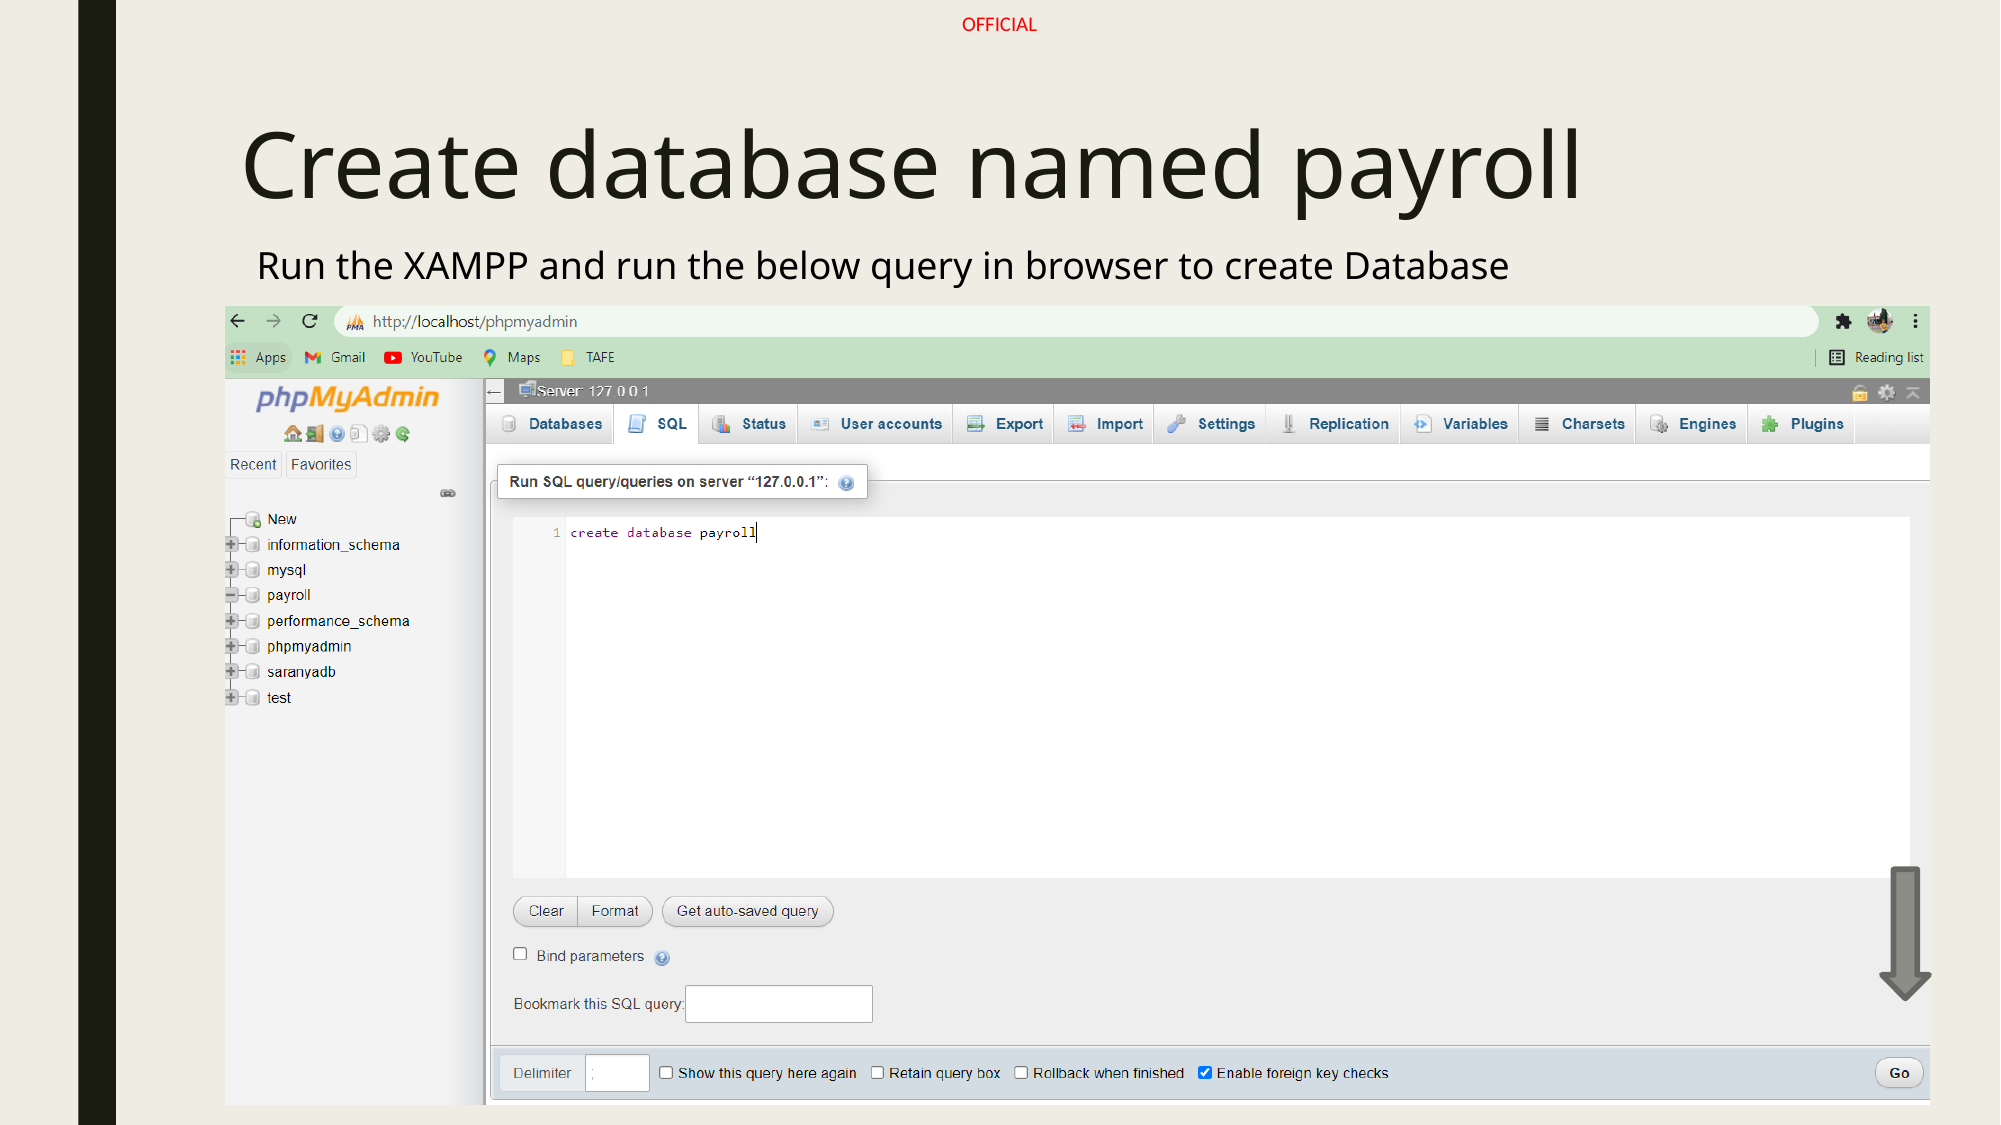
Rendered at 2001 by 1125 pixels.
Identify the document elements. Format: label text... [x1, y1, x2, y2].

title Create database named payroll [225, 112, 1800, 306]
picture [224, 306, 1930, 1105]
text_box Run the XAMPP and run the below query in browser to create Database [241, 234, 1587, 295]
